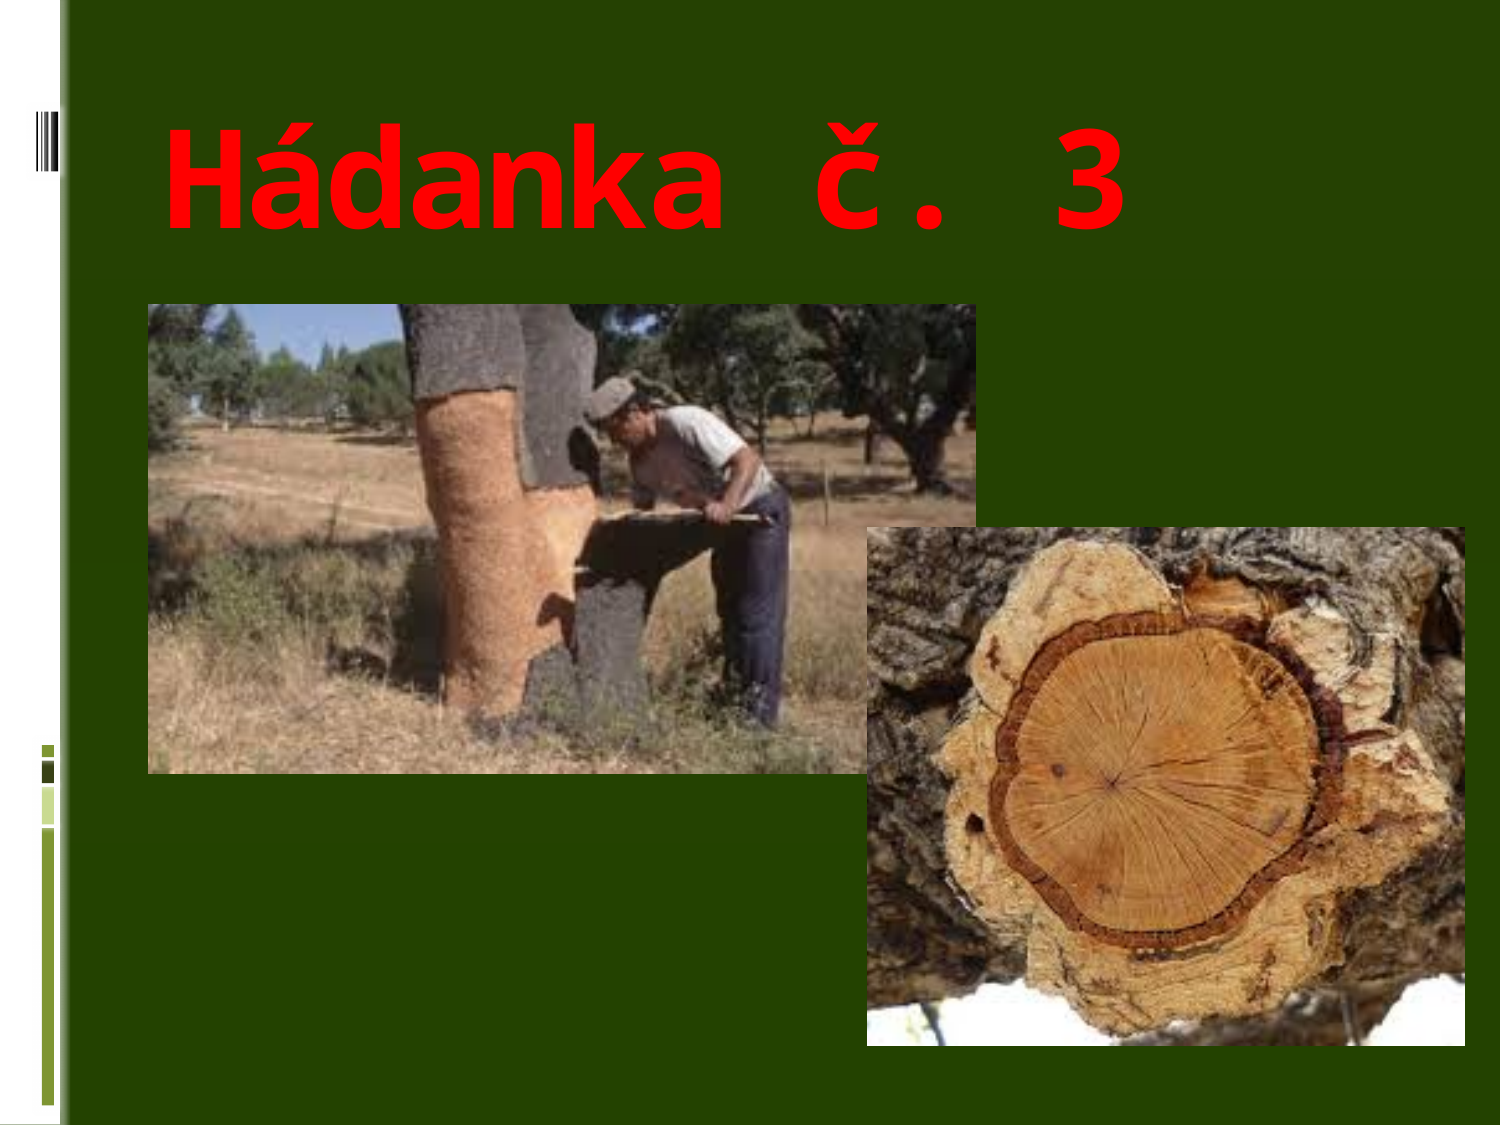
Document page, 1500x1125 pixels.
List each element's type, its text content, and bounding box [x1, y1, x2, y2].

picture [866, 526, 1466, 1047]
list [148, 304, 976, 774]
title Hádanka č. 3 [150, 83, 1425, 234]
